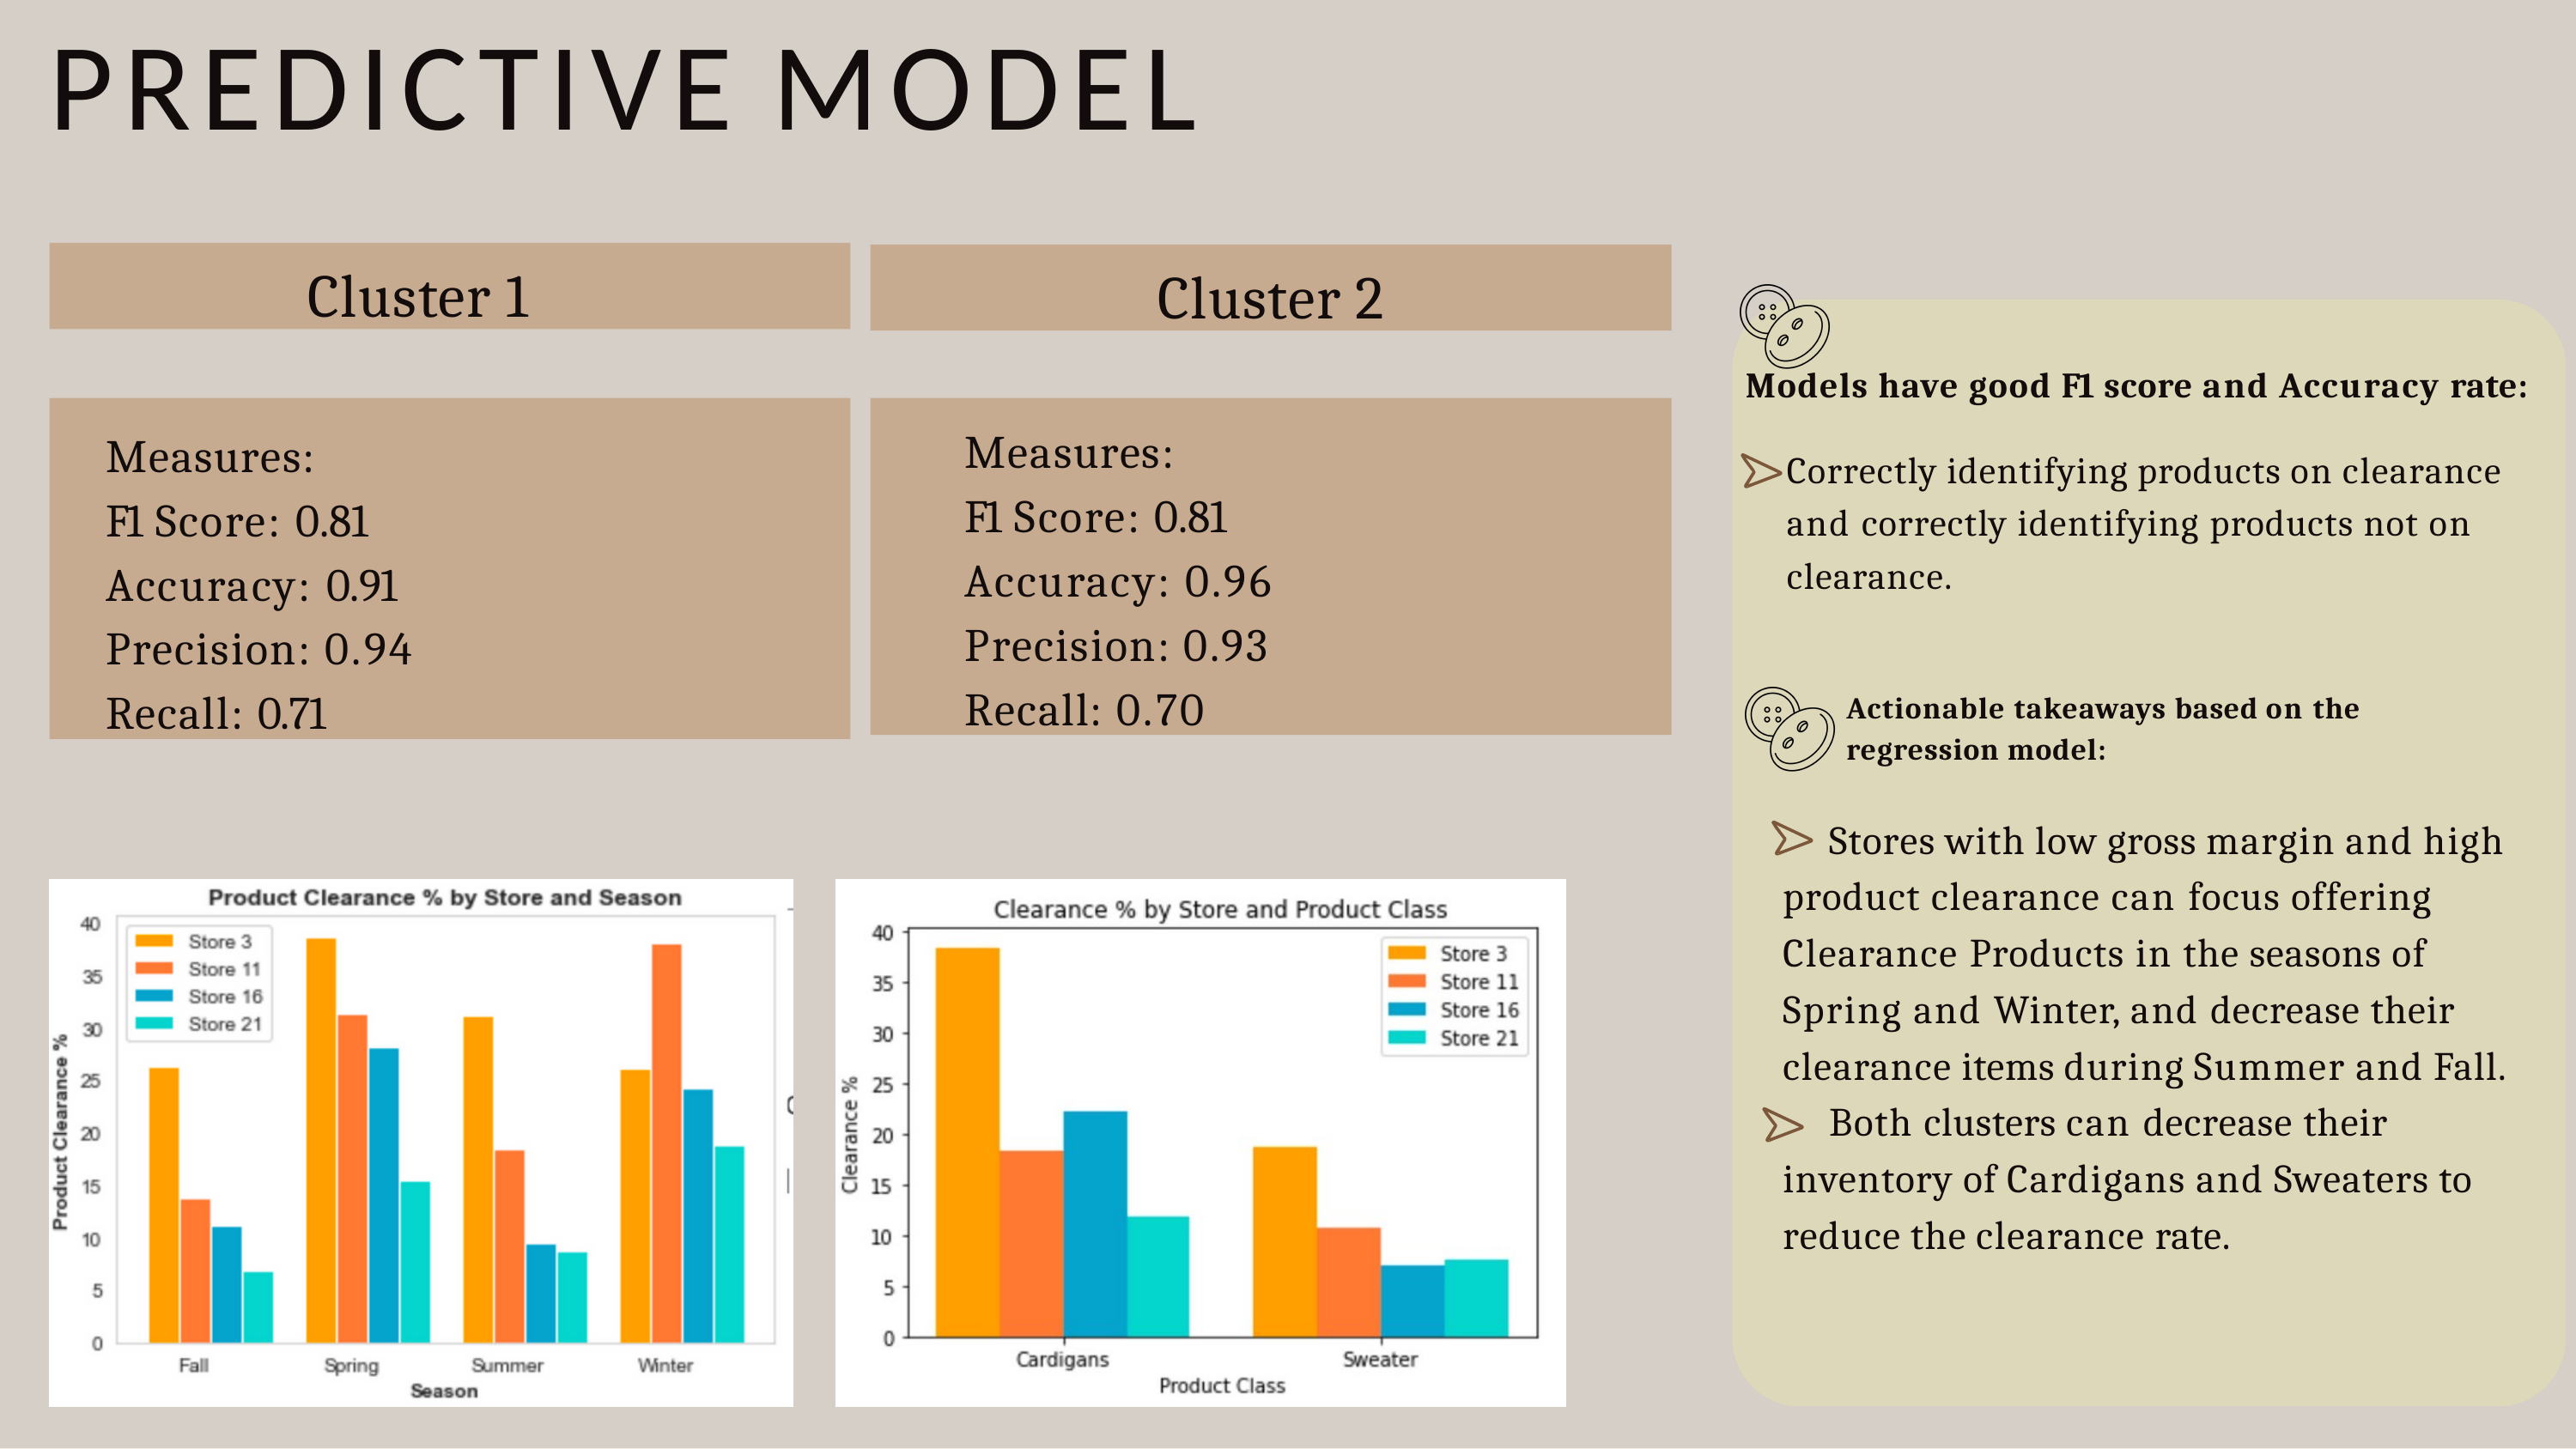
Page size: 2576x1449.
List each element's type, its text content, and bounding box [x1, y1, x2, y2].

text_box Measures: F1 Score: 0.81 Accuracy: 0.96 Precision: 0.93 Recall: 0.70 [870, 397, 1672, 736]
picture [835, 879, 1567, 1407]
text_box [1732, 284, 2567, 1407]
picture [49, 879, 793, 1407]
text_box Cluster 1 [49, 242, 851, 330]
text_box Measures: F1 Score: 0.81 Accuracy: 0.91 Precision: 0.94 Recall: 0.71 [49, 397, 851, 739]
title PREDICTIVE MODEL [47, 3, 1211, 247]
text_box Cluster 2 [870, 244, 1672, 331]
